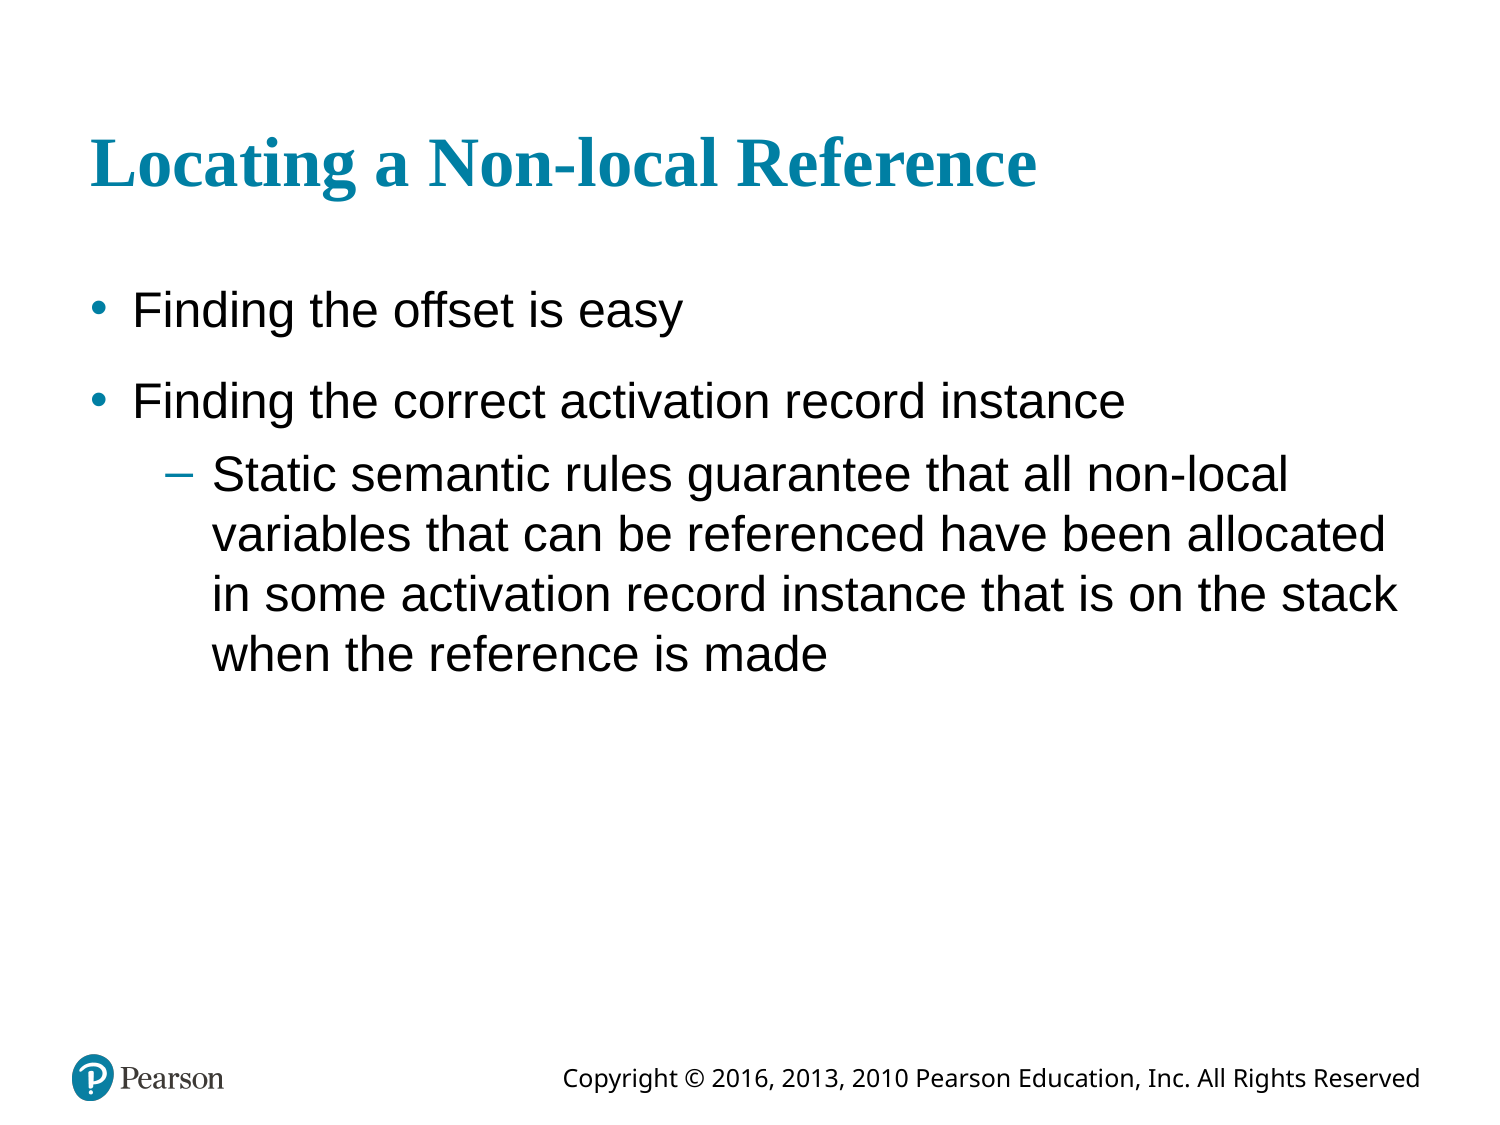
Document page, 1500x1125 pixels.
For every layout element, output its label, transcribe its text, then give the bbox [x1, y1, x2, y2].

picture [72, 1054, 88, 1070]
picture [80, 1063, 106, 1088]
list Finding the offset is easy Finding the correct activation record instance Static semantic rules guarantee that all non-local variables that can be referenced have been allocated in some activation record instance that is on the stack when the reference is made [75, 262, 1425, 1005]
picture [72, 1087, 83, 1101]
picture [98, 1054, 224, 1101]
title Locating a Non-local Reference [75, 35, 1425, 216]
